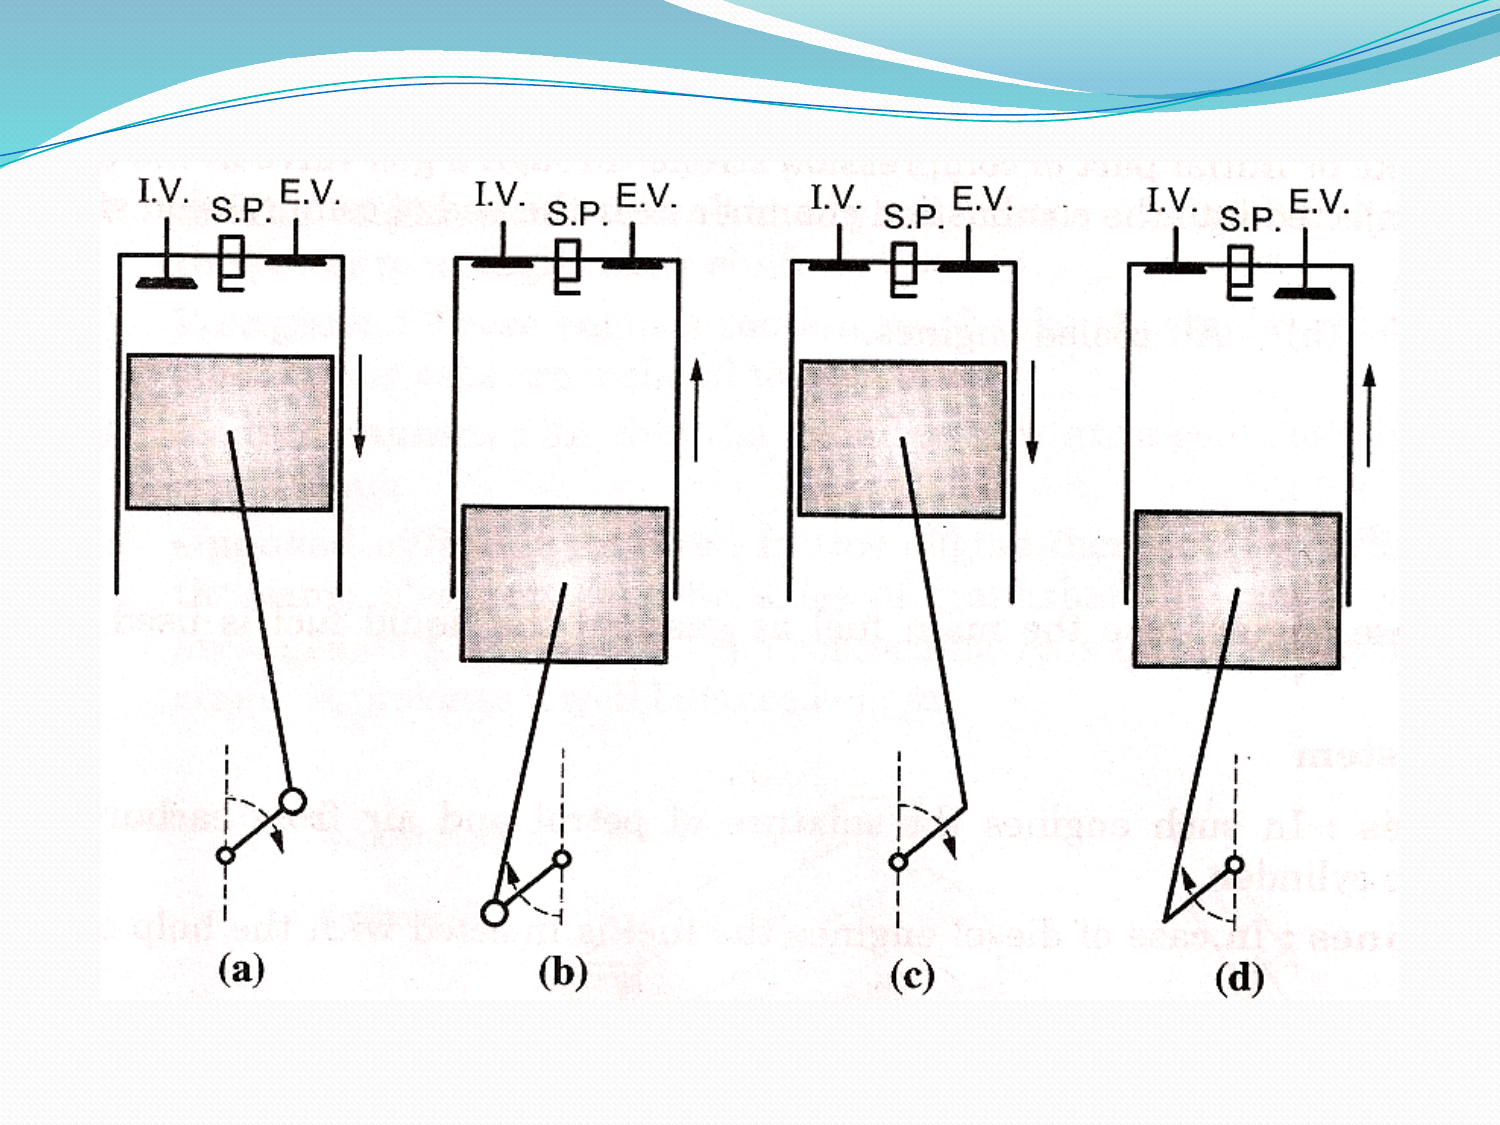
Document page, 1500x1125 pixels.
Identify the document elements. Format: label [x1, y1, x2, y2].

picture [101, 162, 1399, 1001]
